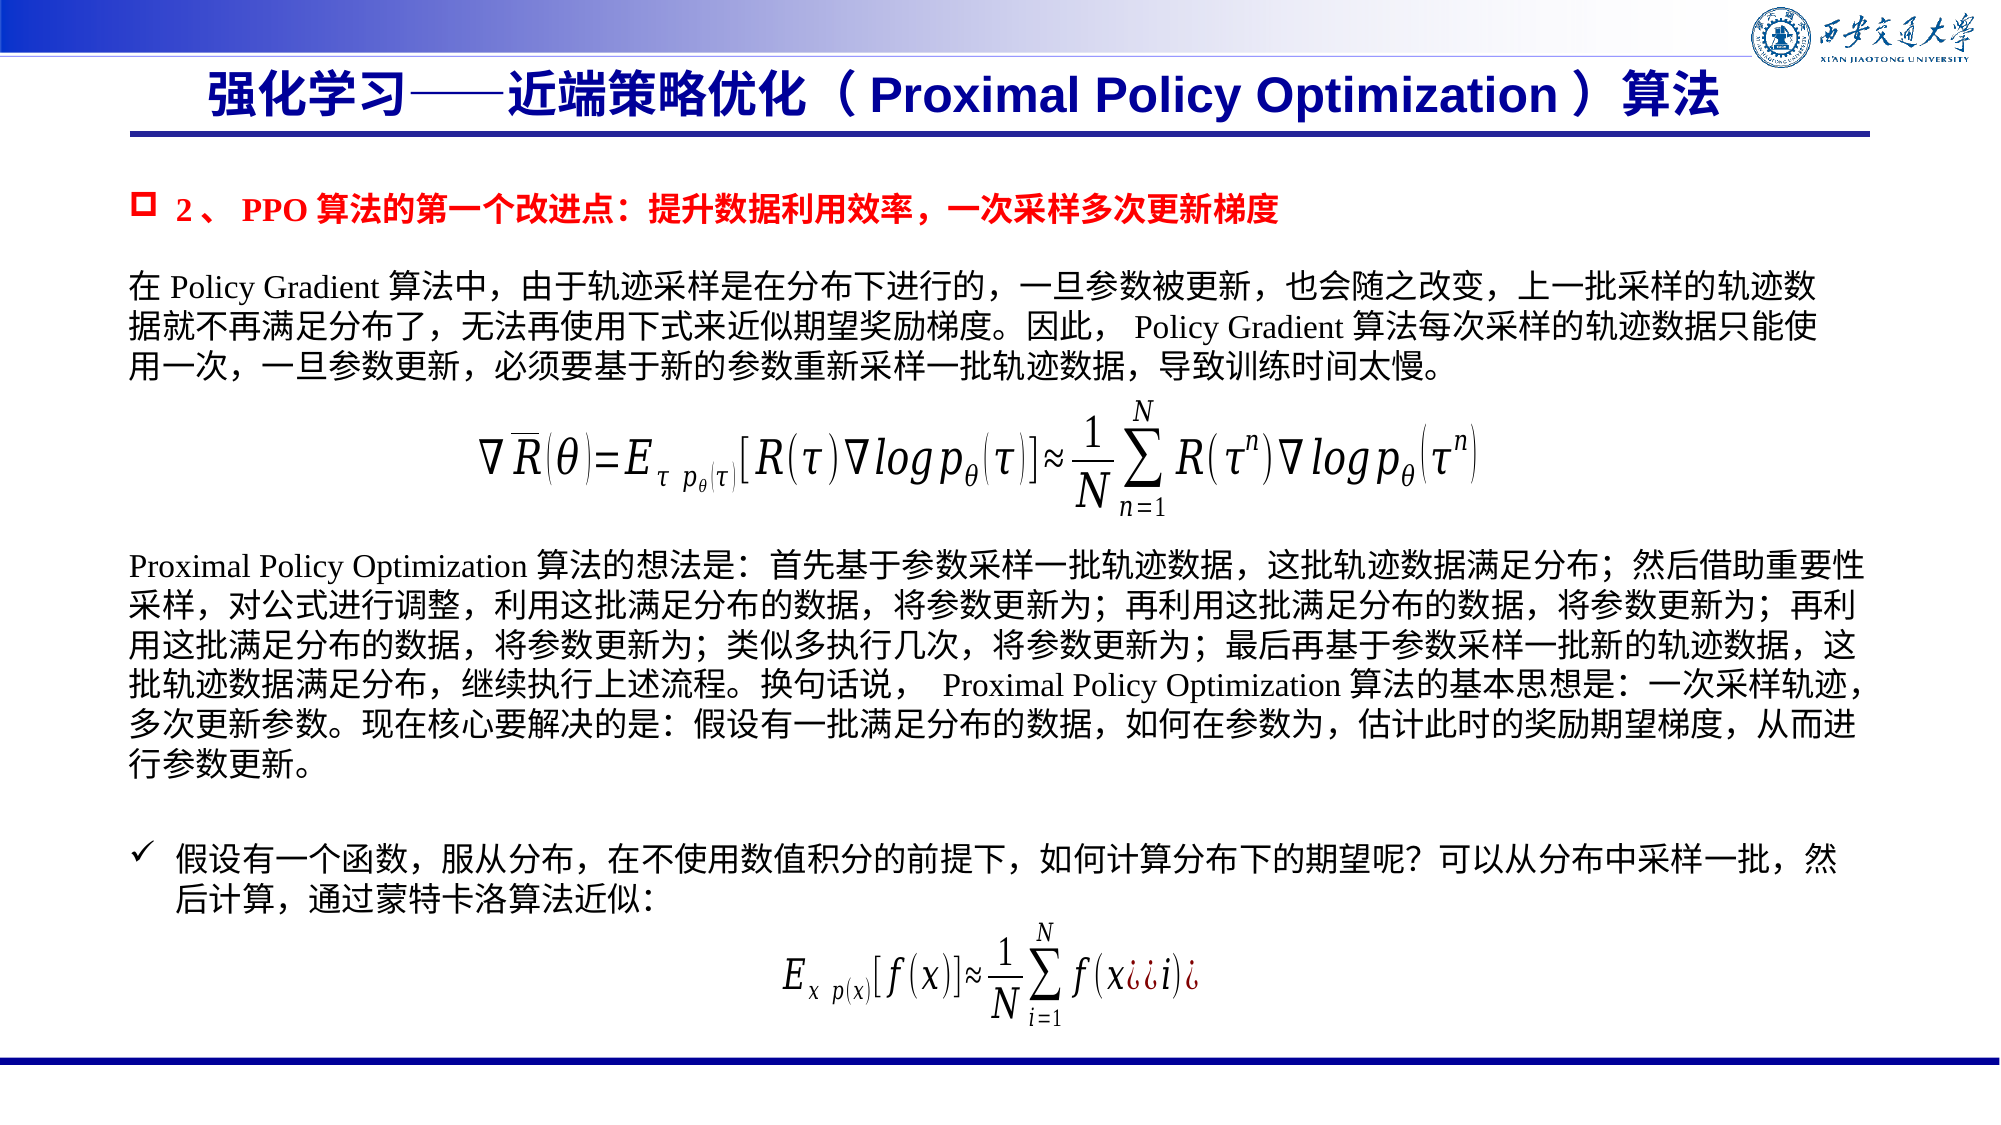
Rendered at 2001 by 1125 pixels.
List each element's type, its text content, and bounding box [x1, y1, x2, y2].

text_box 强化学习——近端策略优化（Proximal Policy Optimization）算法 [192, 54, 1737, 130]
text_box 2、PPO算法的第一个改进点：提升数据利用效率，一次采样多次更新梯度 [114, 180, 1750, 236]
picture [0, 0, 1974, 68]
